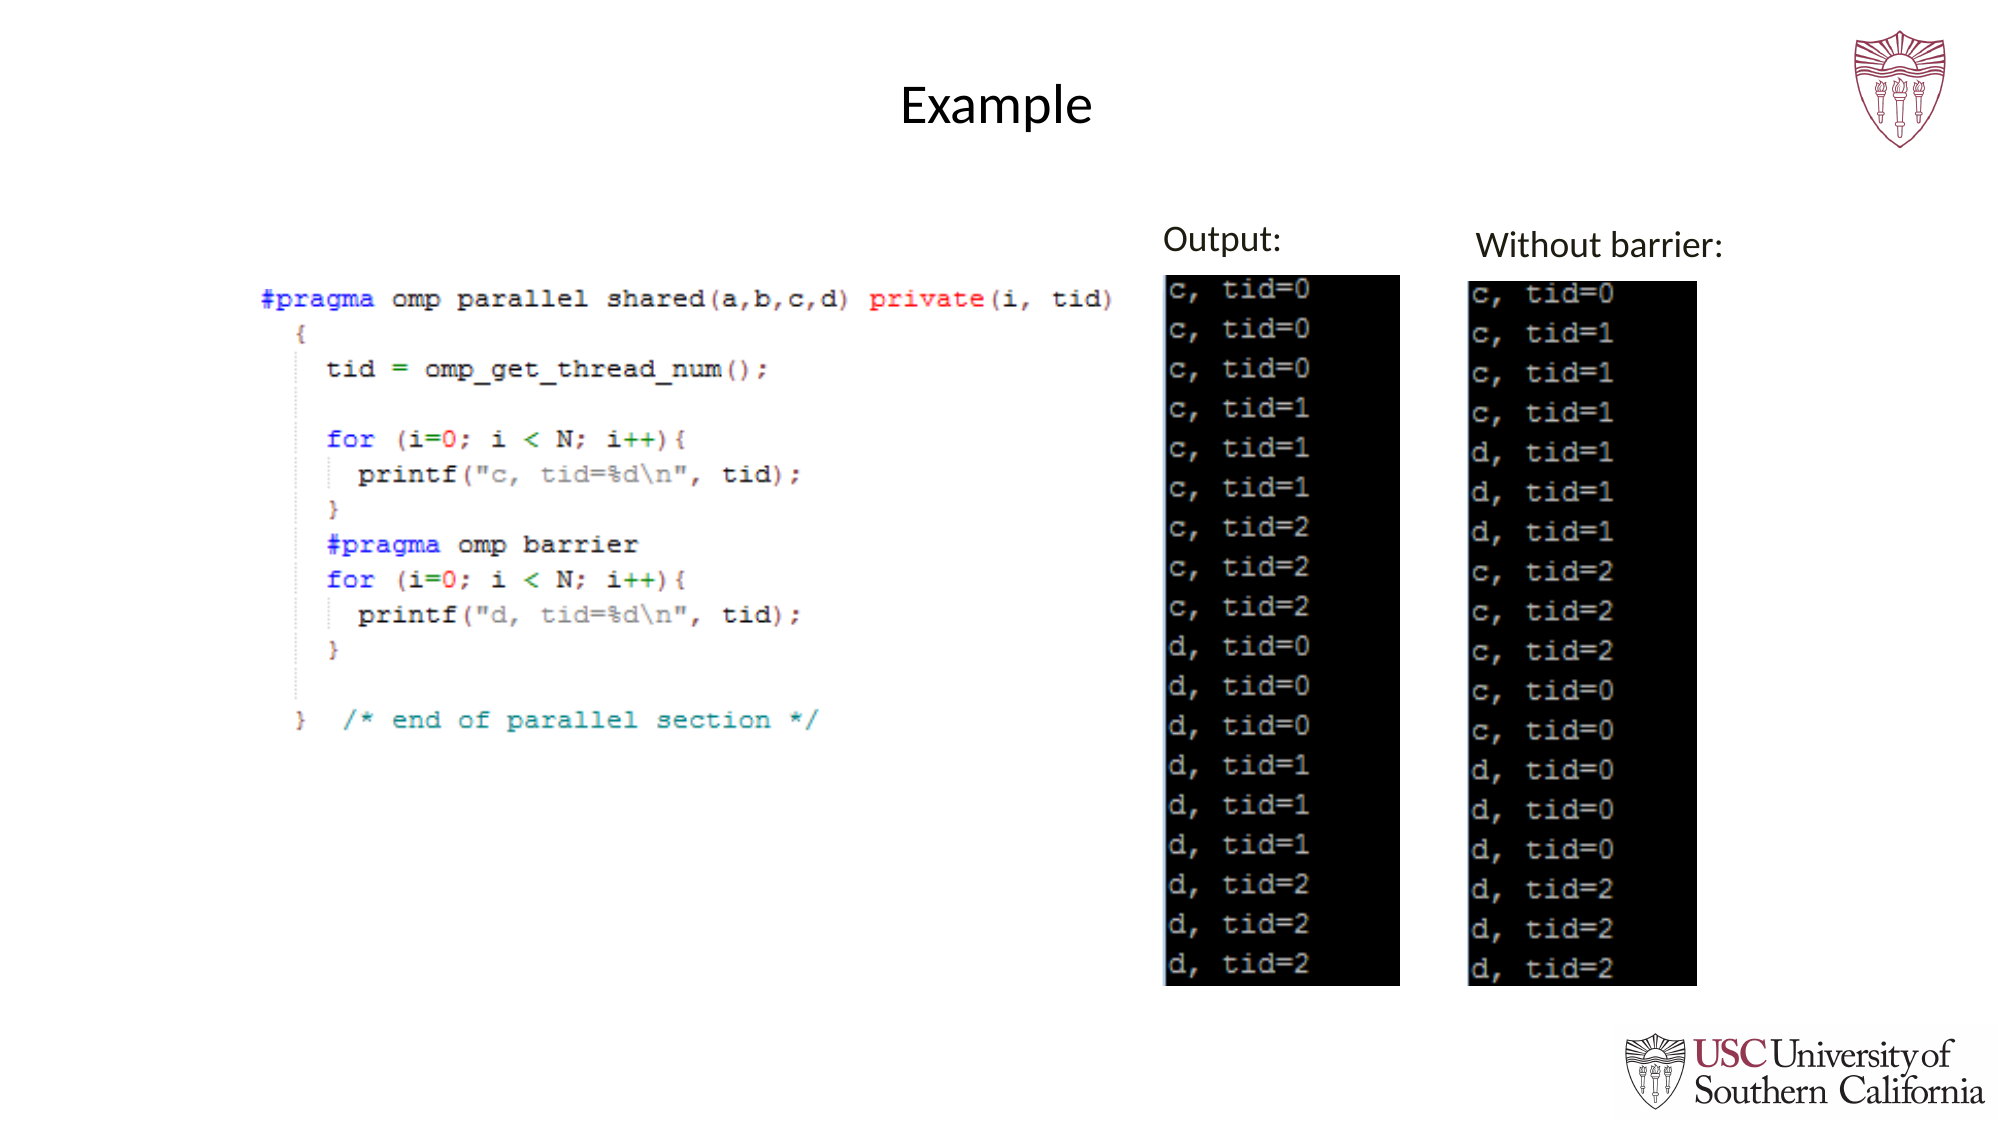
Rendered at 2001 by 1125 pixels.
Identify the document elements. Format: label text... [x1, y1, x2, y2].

picture [1162, 274, 1401, 986]
picture [255, 288, 1118, 749]
text_box Output: [1148, 206, 1461, 266]
picture [1467, 281, 1698, 986]
title Example [350, 24, 1644, 178]
text_box Without barrier: [1460, 212, 1774, 273]
